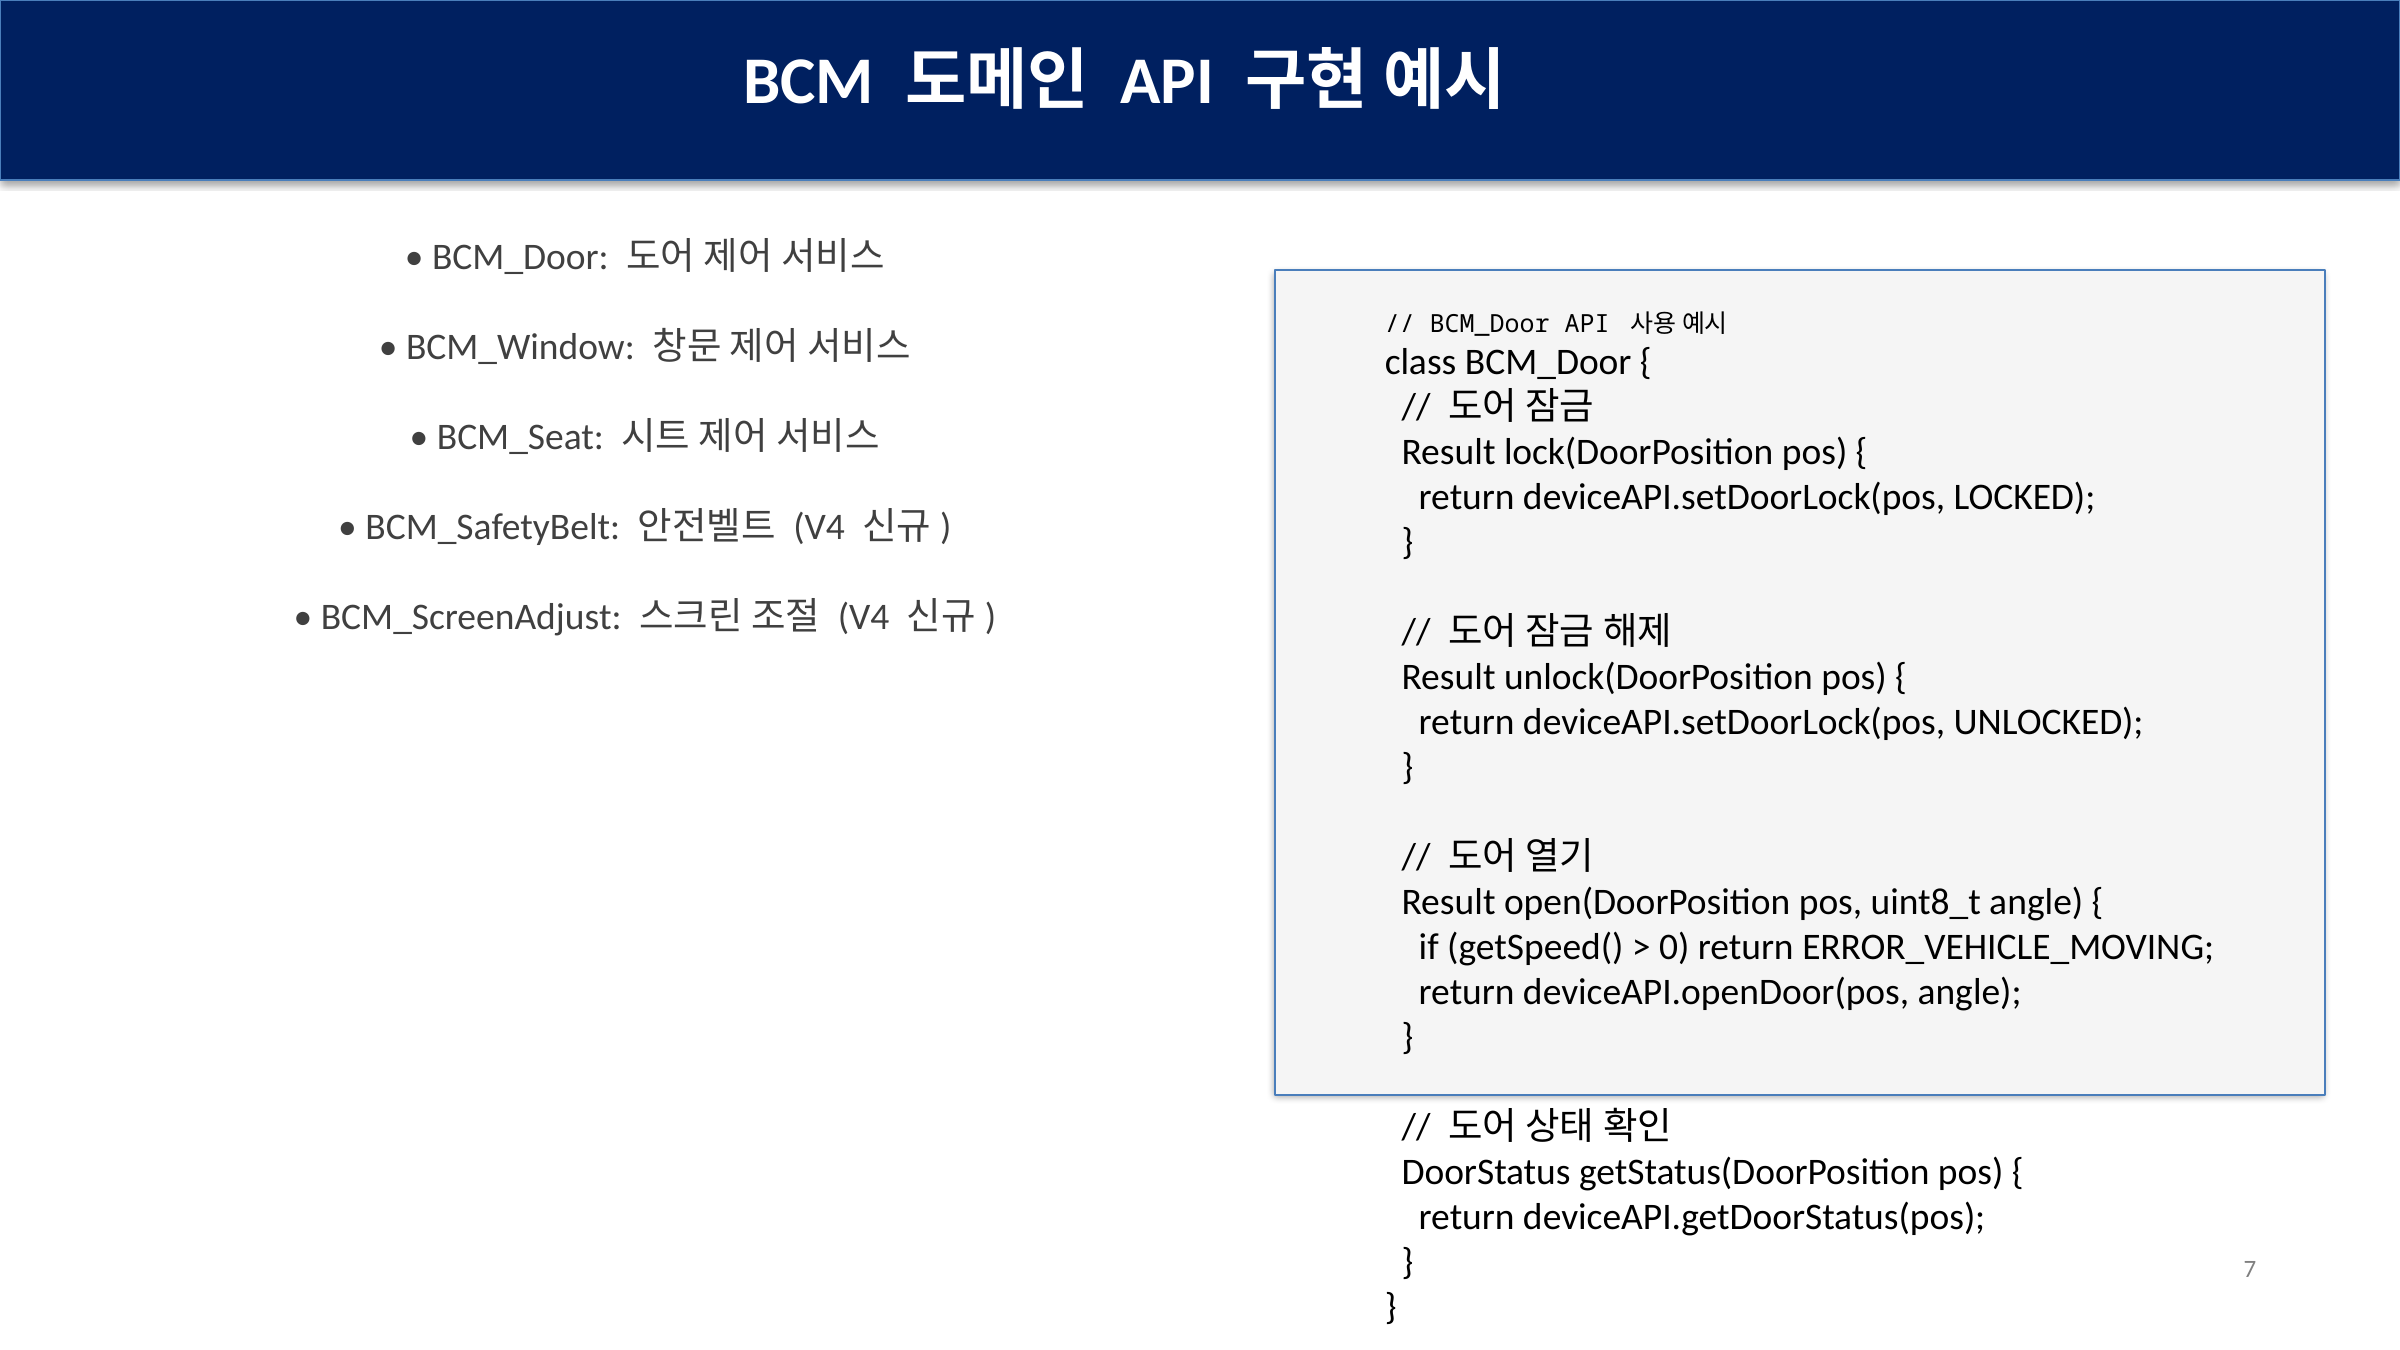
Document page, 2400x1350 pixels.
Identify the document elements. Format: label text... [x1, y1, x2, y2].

text_box [0, 0, 2400, 181]
text_box • BCM_Door: 도어 제어 서비스 [390, 224, 900, 285]
text_box // BCM_Door API 사용 예시 class BCM_Door { // 도어 잠금 Result lock(DoorPosition pos) { return deviceAPI.setDoorLock(pos, LOCKED); } // 도어 잠금 해제 Result unlock(DoorPosition pos) { return deviceAPI.setDoorLock(pos, UNLOCKED); } // 도어 열기 Result open(DoorPosition pos, uint8_t angle) { if (getSpeed() > 0) return ERROR_VEHICLE_MOVING; return deviceAPI.openDoor(pos, angle); } // 도어 상태 확인 DoorStatus getStatus(DoorPosition pos) { return deviceAPI.getDoorStatus(pos); } } // 사용 예 BCM_Door door; door.unlock(DRIVER_DOOR); door.open(DRIVER_DOOR, 45); [1369, 300, 2230, 1350]
text_box • BCM_SafetyBelt: 안전벨트 (V4 신규) [323, 494, 967, 555]
text_box 7 [2228, 1245, 2272, 1290]
text_box • BCM_ScreenAdjust: 스크린 조절 (V4 신규) [278, 584, 1011, 645]
text_box • BCM_Seat: 시트 제어 서비스 [394, 404, 895, 465]
text_box [1274, 269, 2326, 1096]
text_box • BCM_Window: 창문 제어 서비스 [363, 314, 926, 375]
text_box BCM 도메인 API 구현 예시 [728, 29, 1522, 125]
